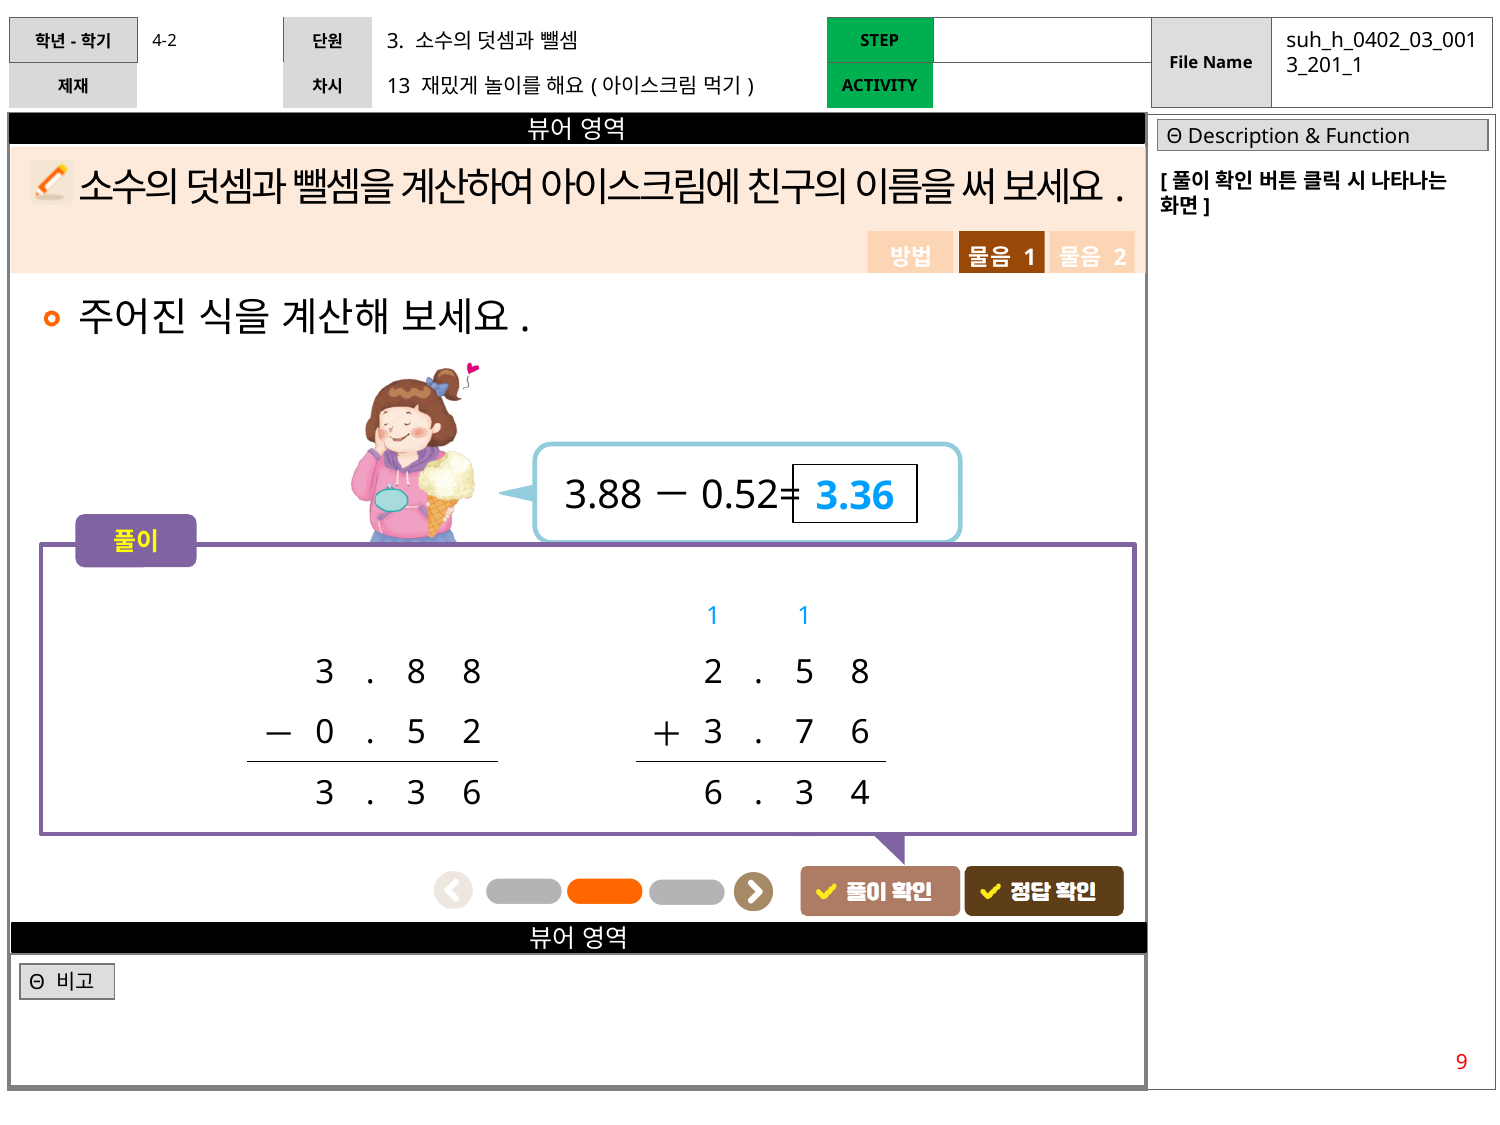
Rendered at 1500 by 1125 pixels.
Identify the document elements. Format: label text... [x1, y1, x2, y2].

table_header Θ Description & Function [1158, 120, 1487, 150]
text_box 주어진 식을 계산해 보세요. [63, 284, 1141, 348]
picture [271, 352, 568, 513]
text_box [9, 145, 1148, 275]
picture [31, 160, 73, 205]
picture [963, 866, 1126, 918]
text_box 3.88－0.52= [573, 441, 963, 512]
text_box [432, 874, 774, 912]
text_box suh_h_0402_03_0013_201_1 [1271, 18, 1500, 84]
text_box [풀이 확인 버튼 클릭 시 나타나는 화면] [1145, 160, 1500, 226]
picture [40, 307, 61, 329]
text_box 소수의 덧셈과 뺄셈을 계산하여 아이스크림에 친구의 이름을 써 보세요. [63, 154, 1150, 218]
picture [798, 866, 961, 919]
text_box 3.36 [792, 464, 918, 512]
text_box [1145, 226, 1500, 326]
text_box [860, 221, 1145, 274]
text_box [40, 513, 1136, 866]
